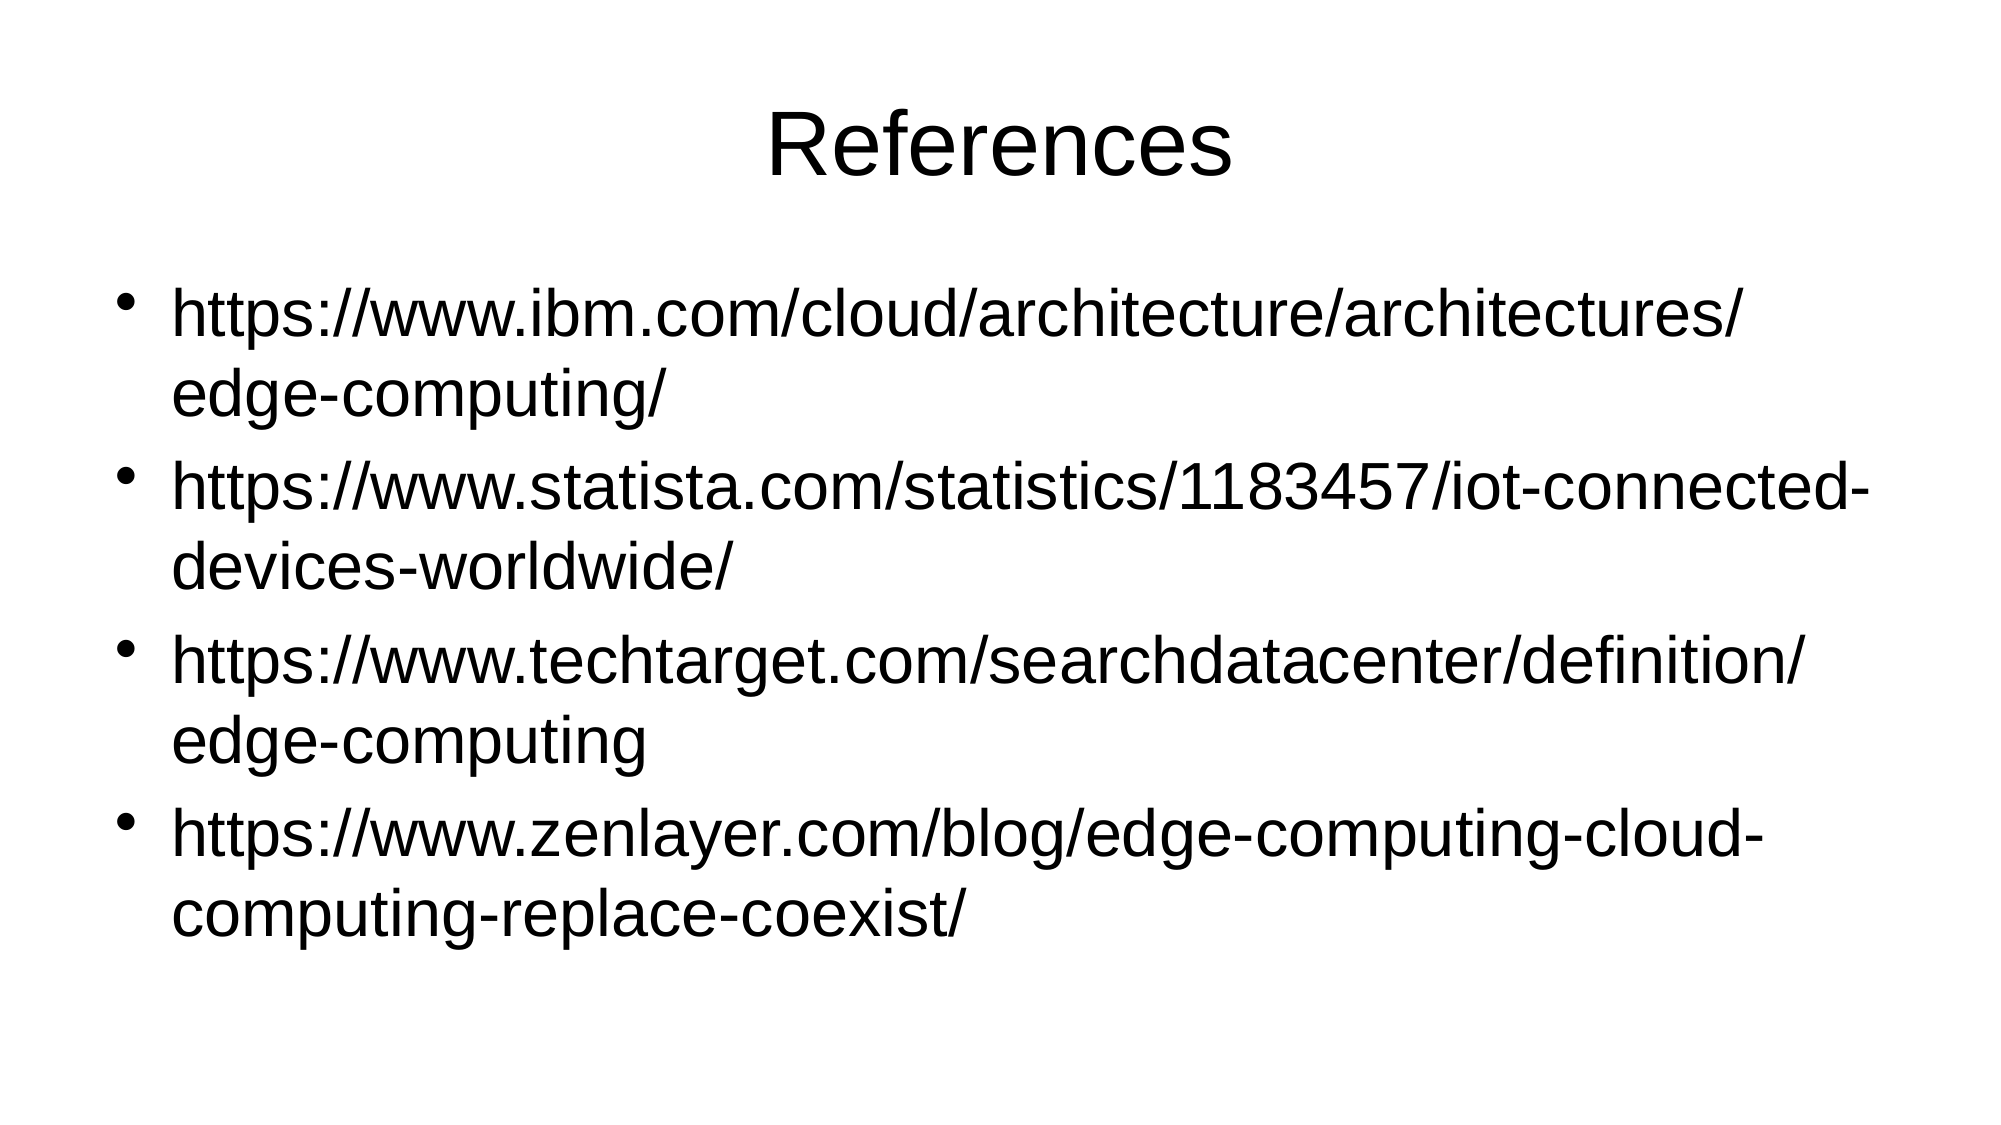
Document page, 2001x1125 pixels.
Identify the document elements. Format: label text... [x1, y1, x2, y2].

title References [99, 44, 1901, 233]
list https://www.ibm.com/cloud/architecture/architectures/edge-computing/ https://www.statista.com/statistics/1183457/iot-connected-devices-worldwide/ https://www.techtarget.com/searchdatacenter/definition/edge-computing https://www.zenlayer.com/blog/edge-computing-cloud-computing-replace-coexist/ [99, 262, 1901, 1006]
